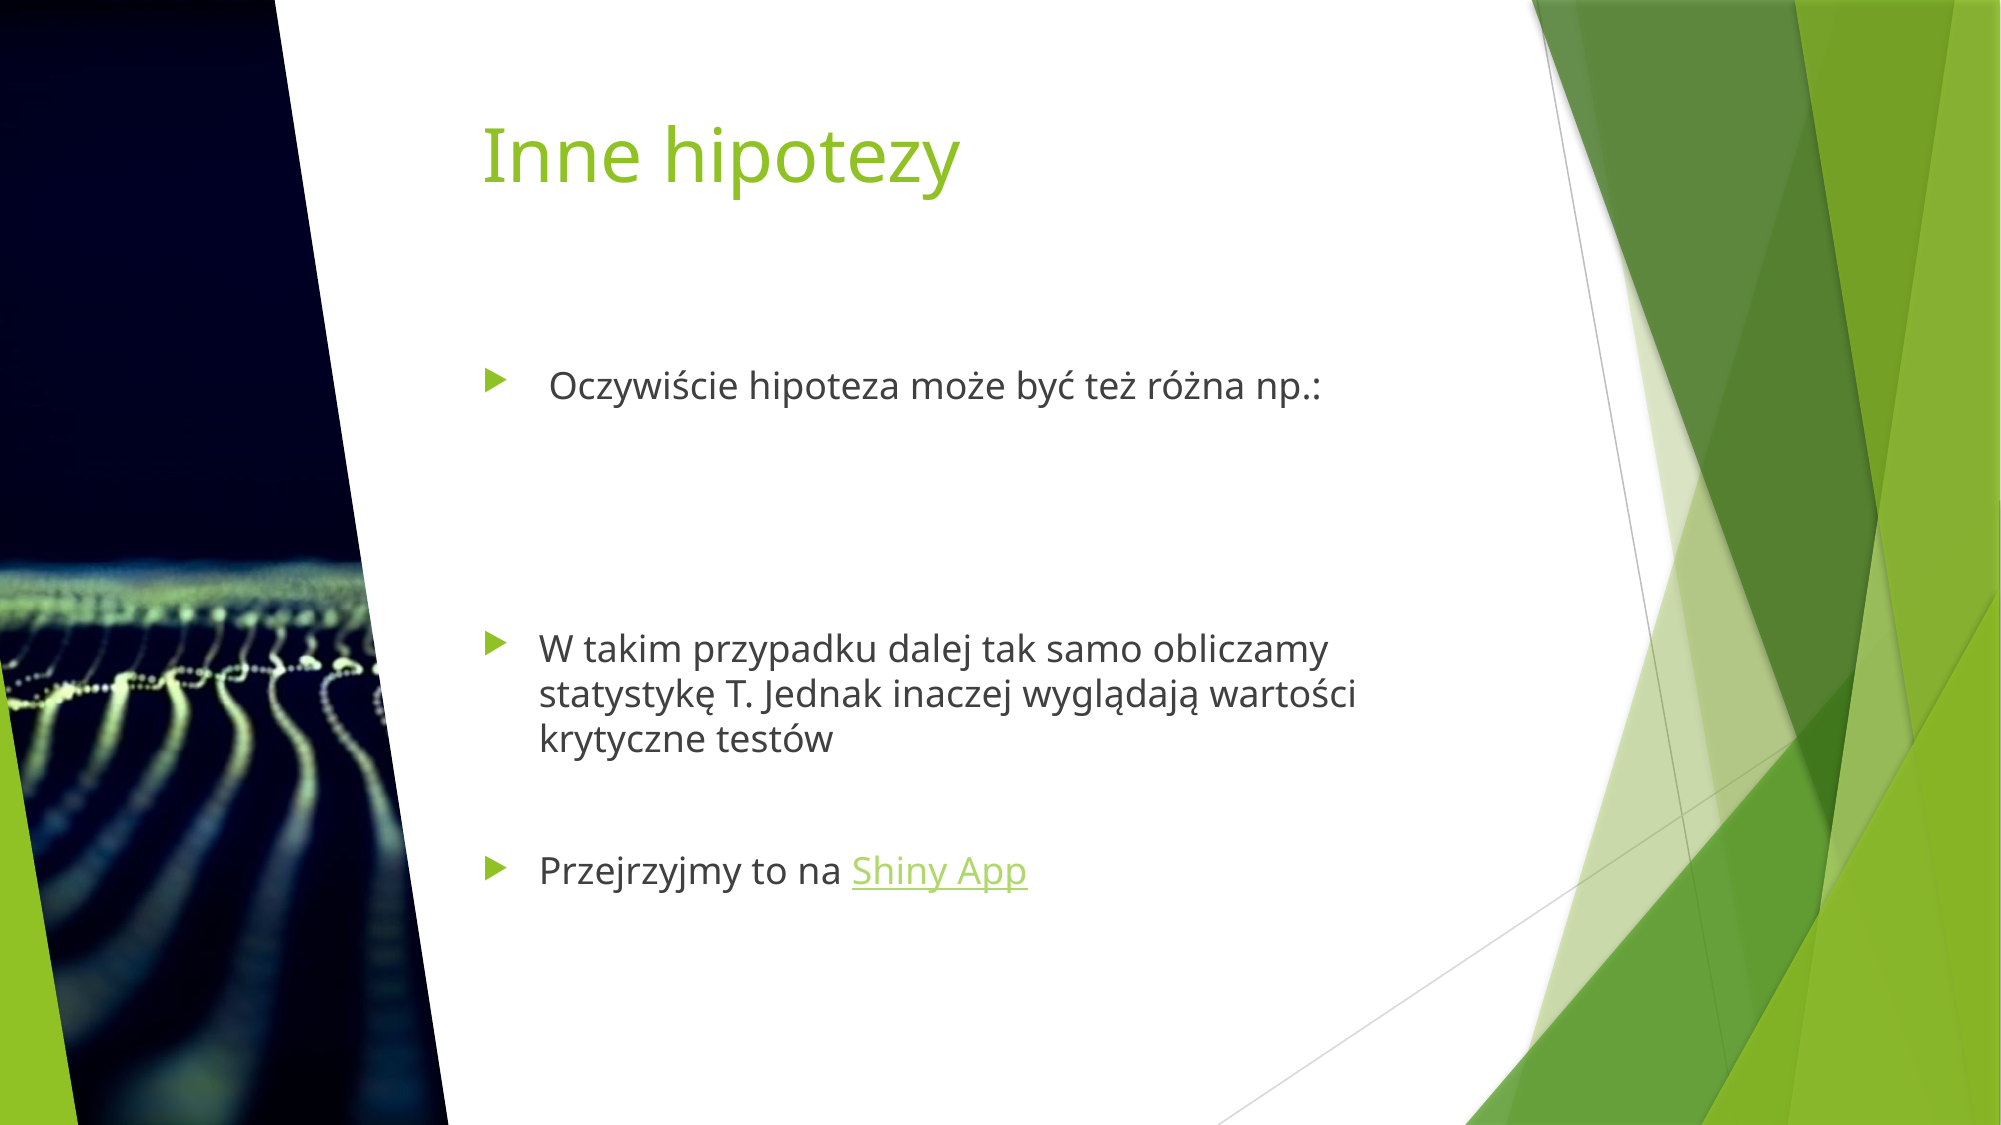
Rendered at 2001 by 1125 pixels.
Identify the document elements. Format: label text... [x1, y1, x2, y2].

title Inne hipotezy [467, 99, 1522, 317]
picture [0, 0, 449, 1125]
